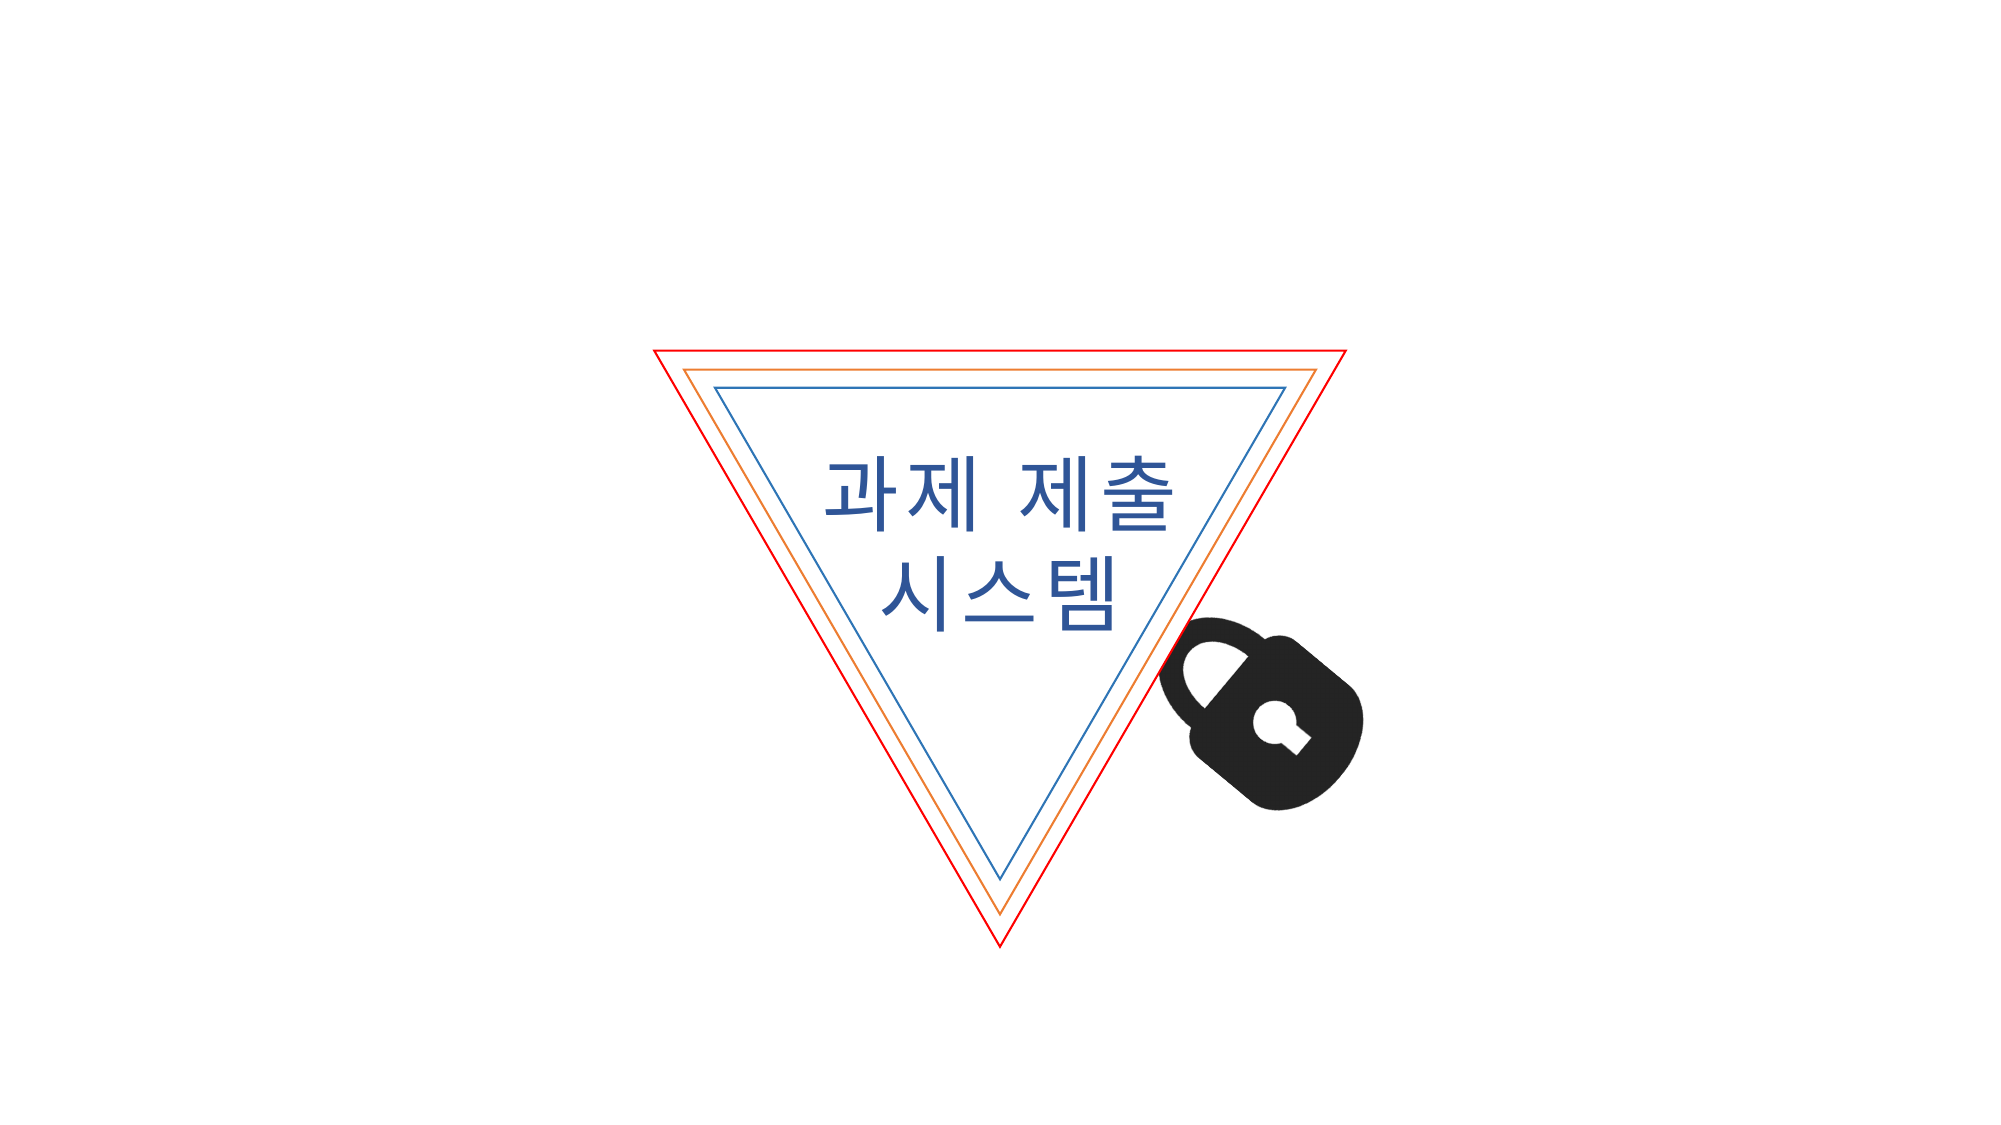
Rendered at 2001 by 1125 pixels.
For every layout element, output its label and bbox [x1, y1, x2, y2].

text_box [652, 349, 1348, 458]
picture [1285, 594, 1388, 834]
text_box [978, 880, 1022, 917]
text_box [960, 880, 1040, 949]
text_box [714, 387, 1285, 880]
text_box [682, 368, 1318, 426]
